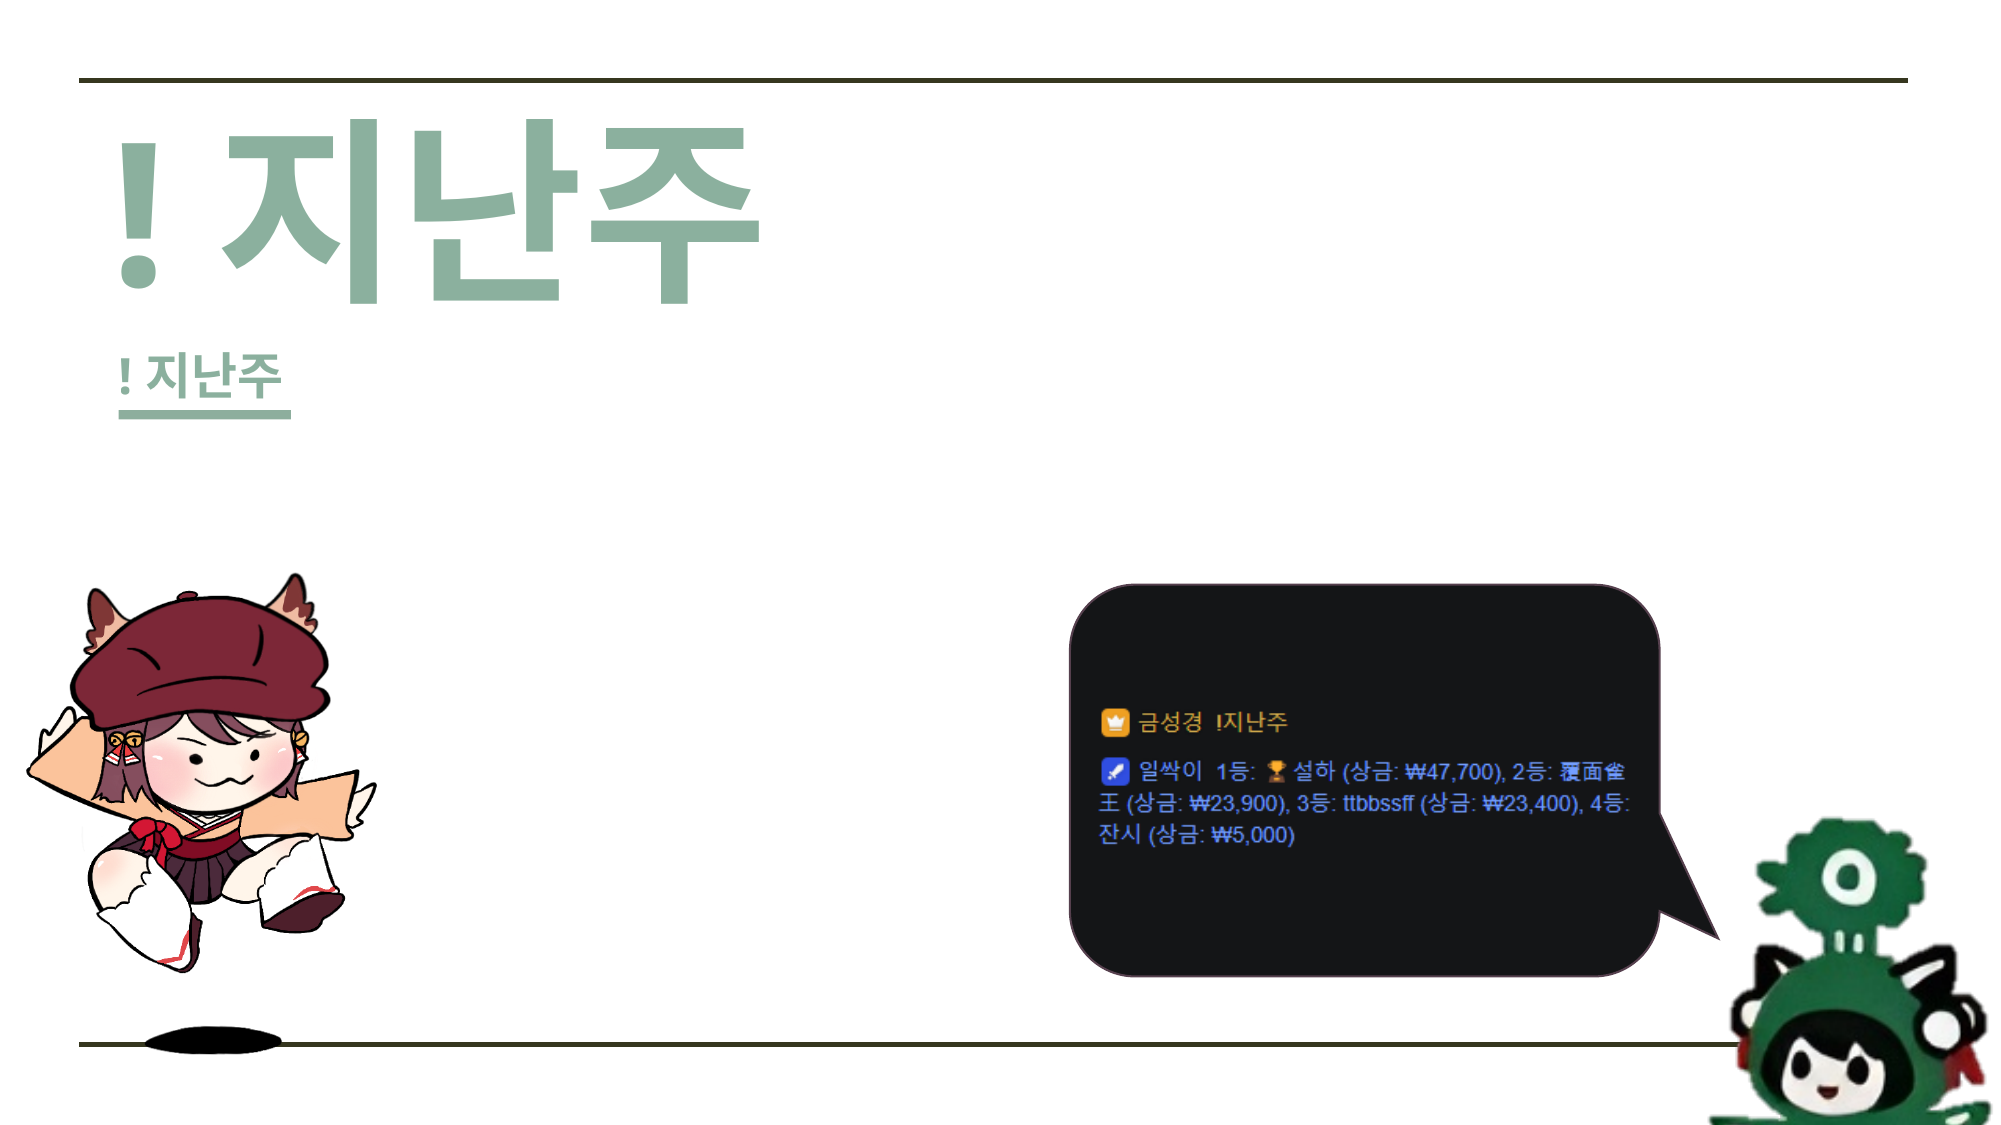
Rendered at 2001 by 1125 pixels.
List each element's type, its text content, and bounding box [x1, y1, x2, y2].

text_box [1068, 583, 1661, 978]
picture [0, 528, 402, 1091]
picture [1094, 701, 1636, 860]
text_box !지난주 [104, 336, 1736, 412]
picture [1659, 774, 2001, 1125]
text_box !지난주 [95, 79, 783, 335]
